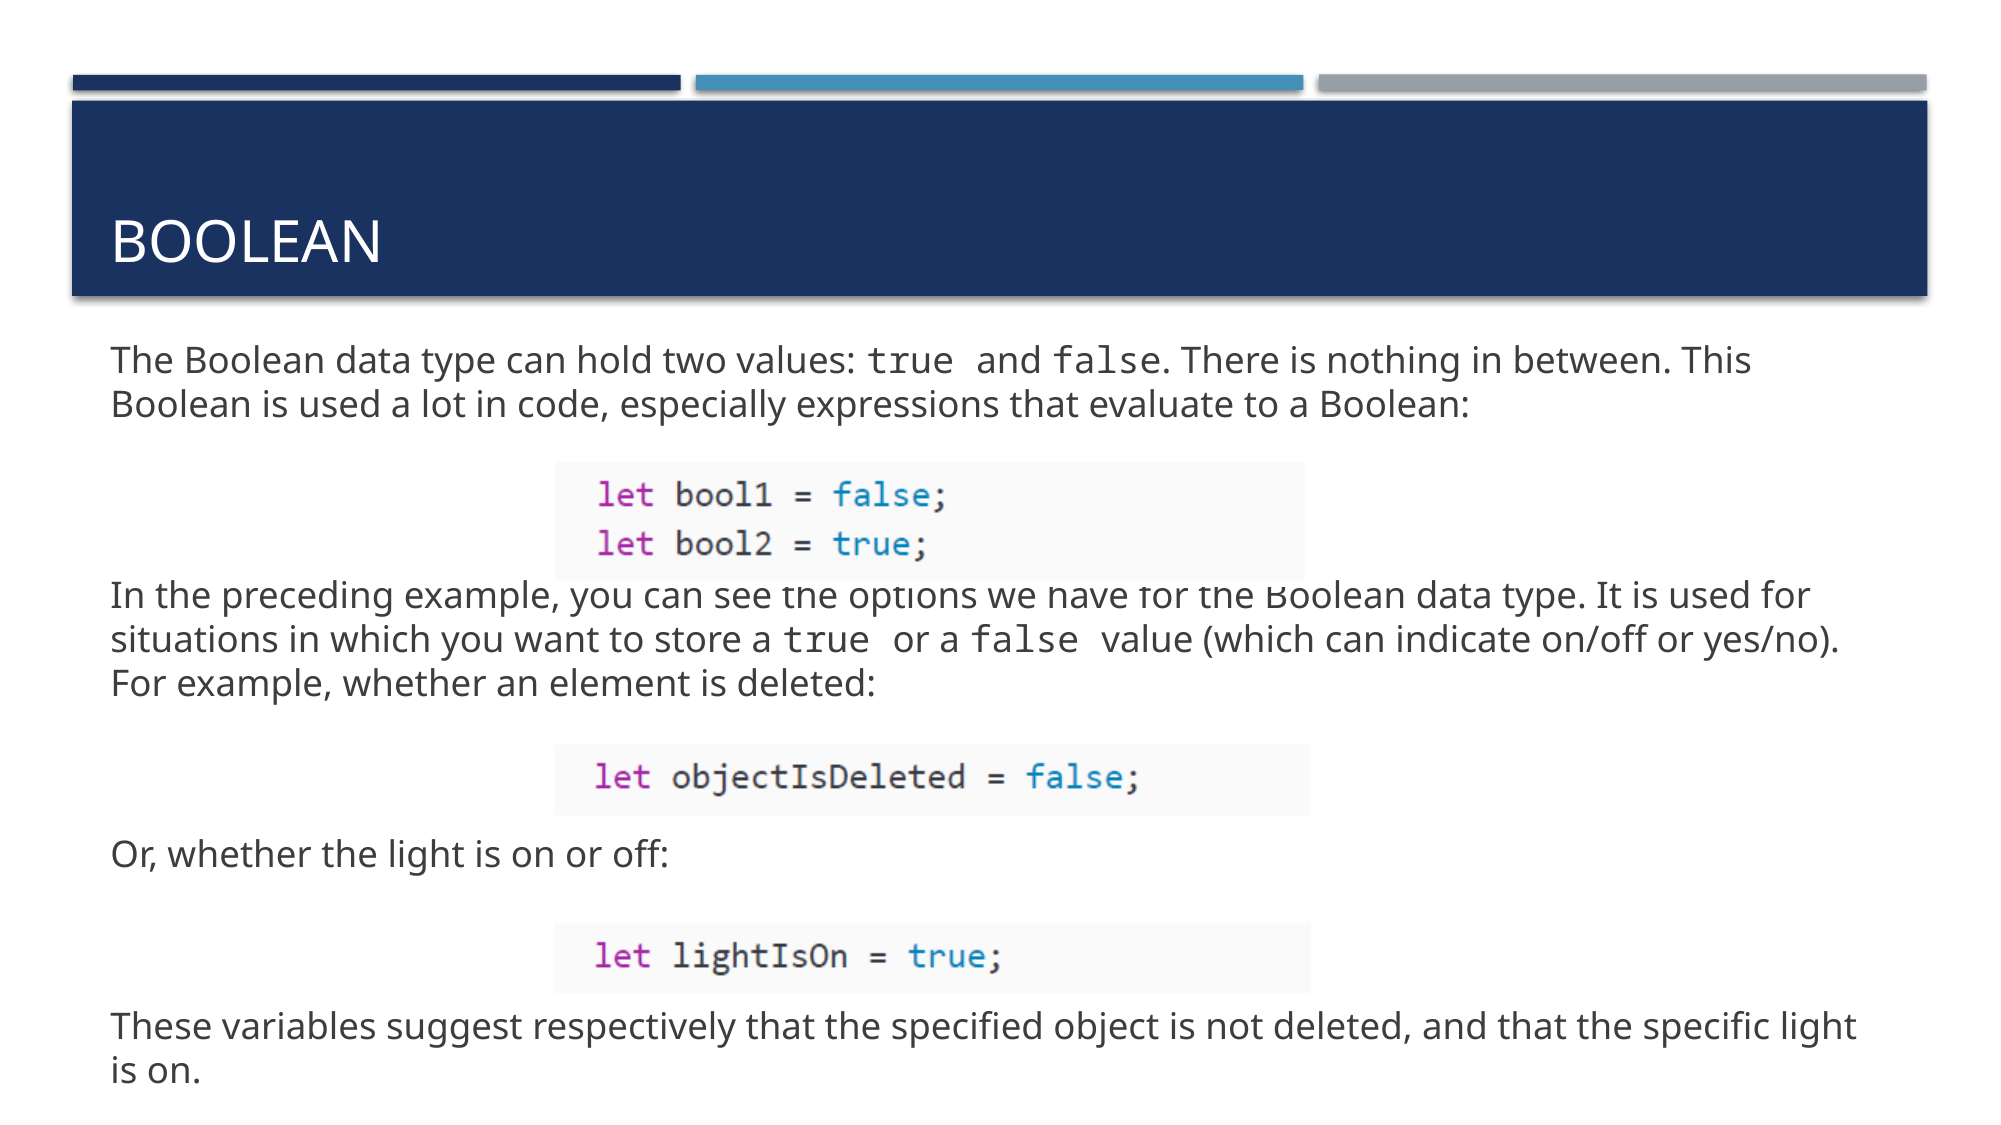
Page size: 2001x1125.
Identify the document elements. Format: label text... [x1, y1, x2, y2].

picture [553, 456, 1305, 587]
picture [553, 738, 1312, 826]
list The Boolean data type can hold two values: true and false. There is nothing in between. This Boolean is used a lot in code, especially expressions that evaluate to a Boolean: In the preceding example, you can see the options we have for the Boolean data type. It is used for situations in which you want to store a true or a false value (which can indicate on/off or yes/no). For example, whether an element is deleted: Or, whether the light is on or off: These variables suggest respectively that the specified object is not deleted, and that the specific light is on. [95, 329, 1905, 1103]
picture [553, 916, 1312, 993]
title Boolean [95, 115, 1905, 282]
